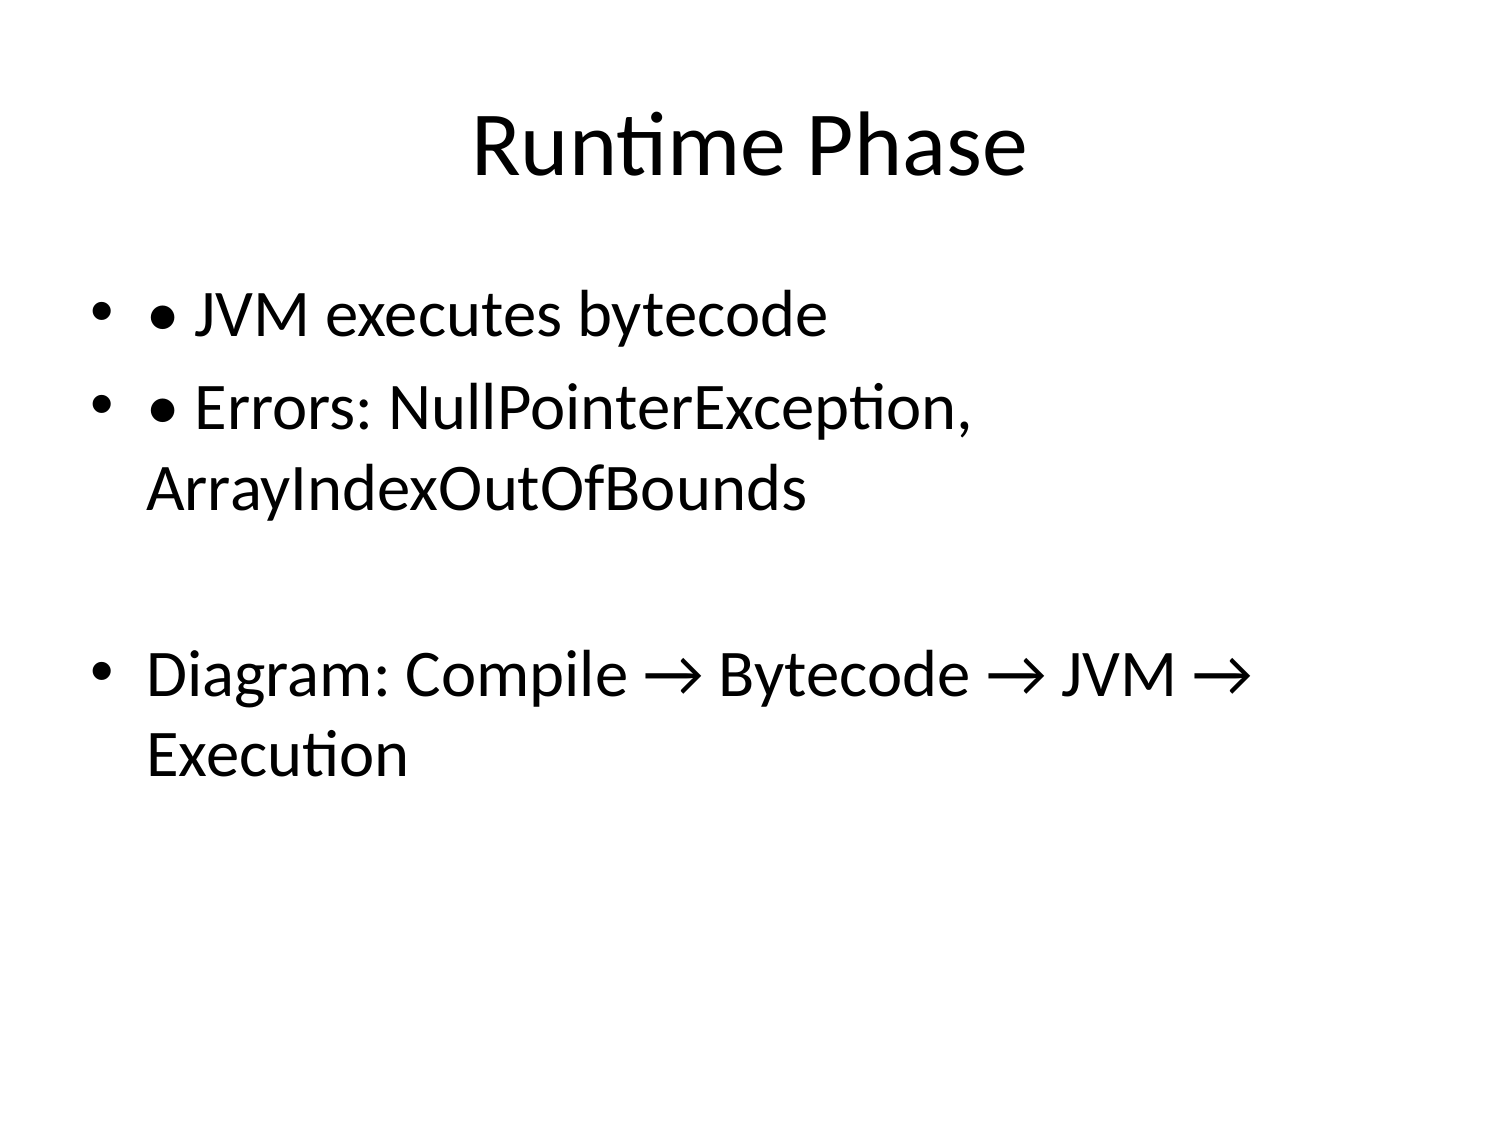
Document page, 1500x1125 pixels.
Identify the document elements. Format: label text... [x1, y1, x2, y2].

title Runtime Phase [75, 45, 1425, 233]
list • JVM executes bytecode • Errors: NullPointerException, ArrayIndexOutOfBounds Diagram: Compile → Bytecode → JVM → Execution [75, 262, 1425, 1005]
